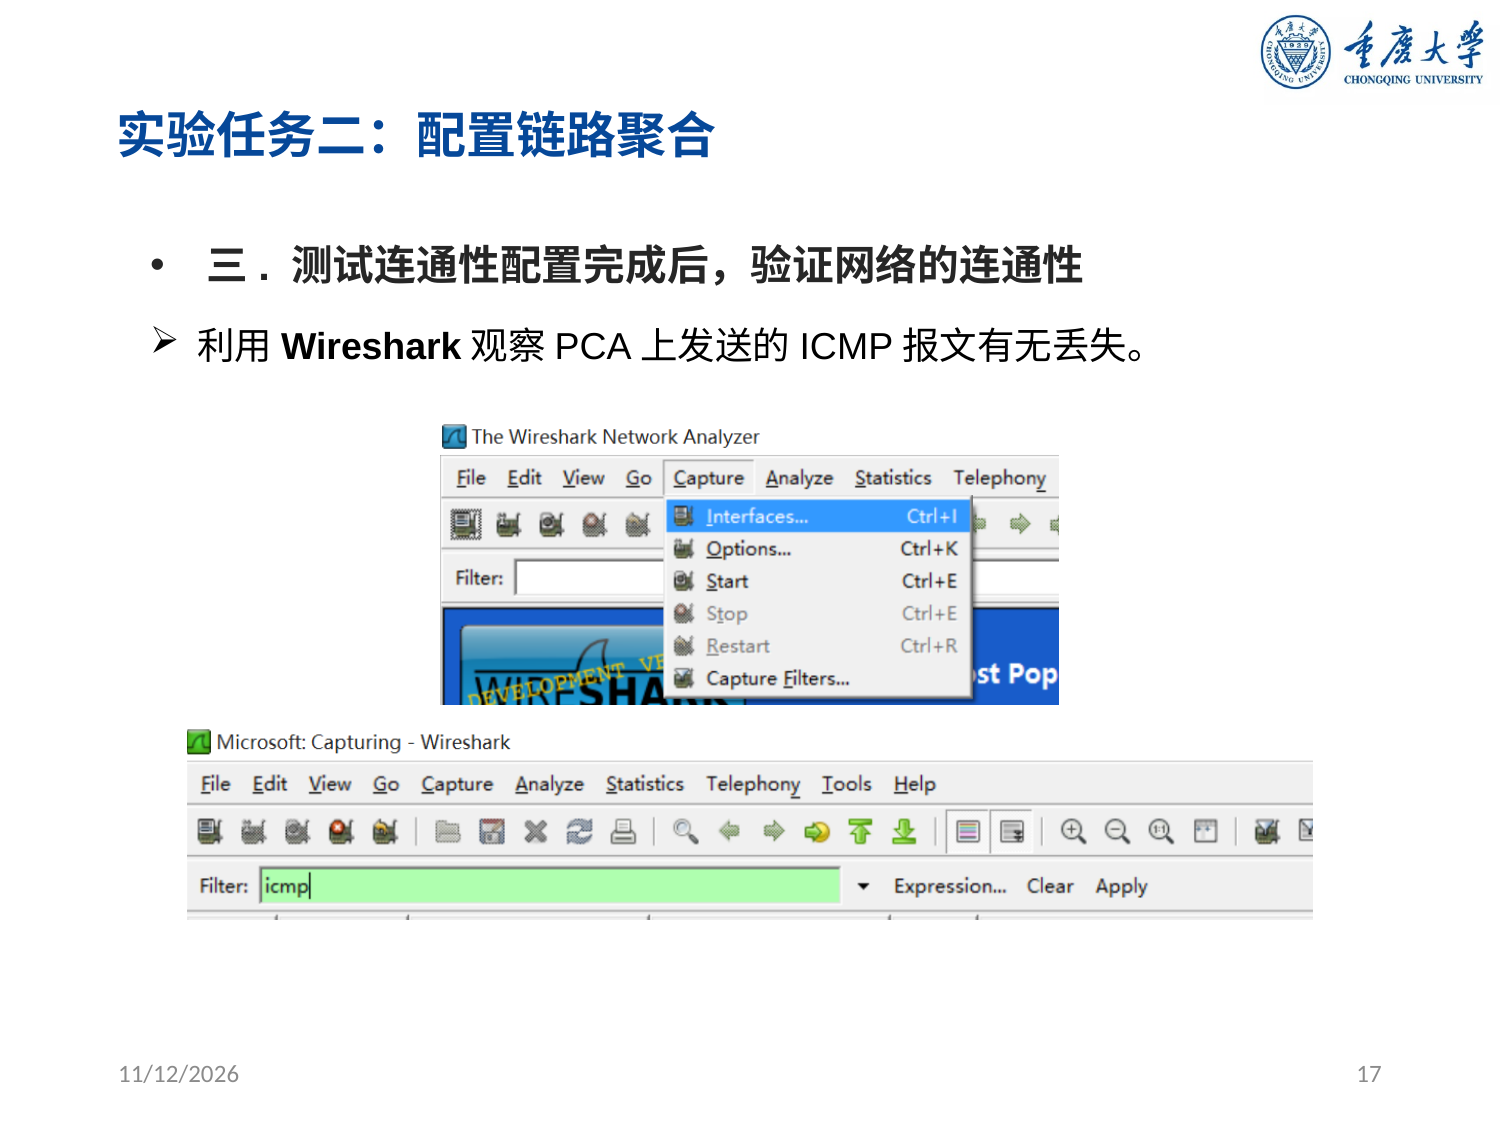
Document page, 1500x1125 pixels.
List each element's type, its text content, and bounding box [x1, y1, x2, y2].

picture [440, 419, 1059, 705]
picture [1242, 0, 1500, 105]
text_box 三. 测试连通性配置完成后，验证网络的连通性 [135, 206, 1393, 297]
slide_number 17 [1059, 1042, 1397, 1103]
text_box 利用Wireshark观察PCA上发送的ICMP报文有无丢失。 [135, 296, 1388, 375]
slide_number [103, 1042, 441, 1103]
text_box 实验任务二：配置链路聚合 [101, 96, 1380, 171]
picture [187, 724, 1313, 920]
